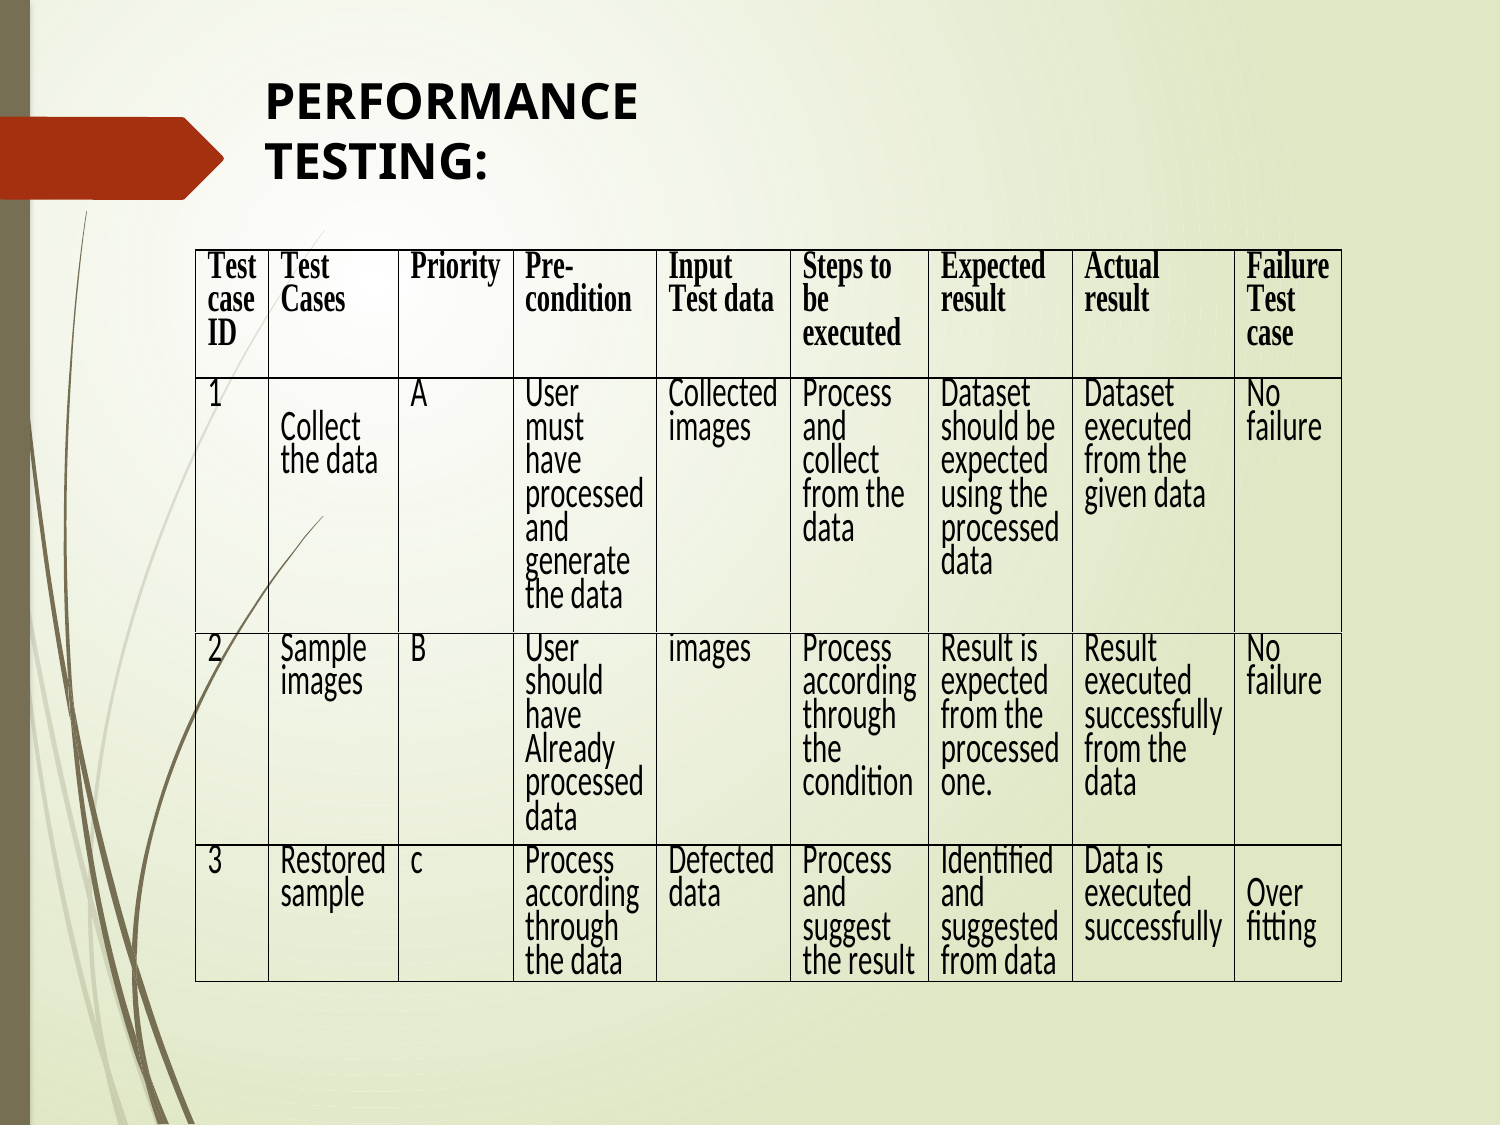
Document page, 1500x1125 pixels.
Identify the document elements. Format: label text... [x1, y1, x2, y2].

text_box PERFORMANCE TESTING: [249, 62, 863, 198]
picture [174, 248, 1363, 1026]
